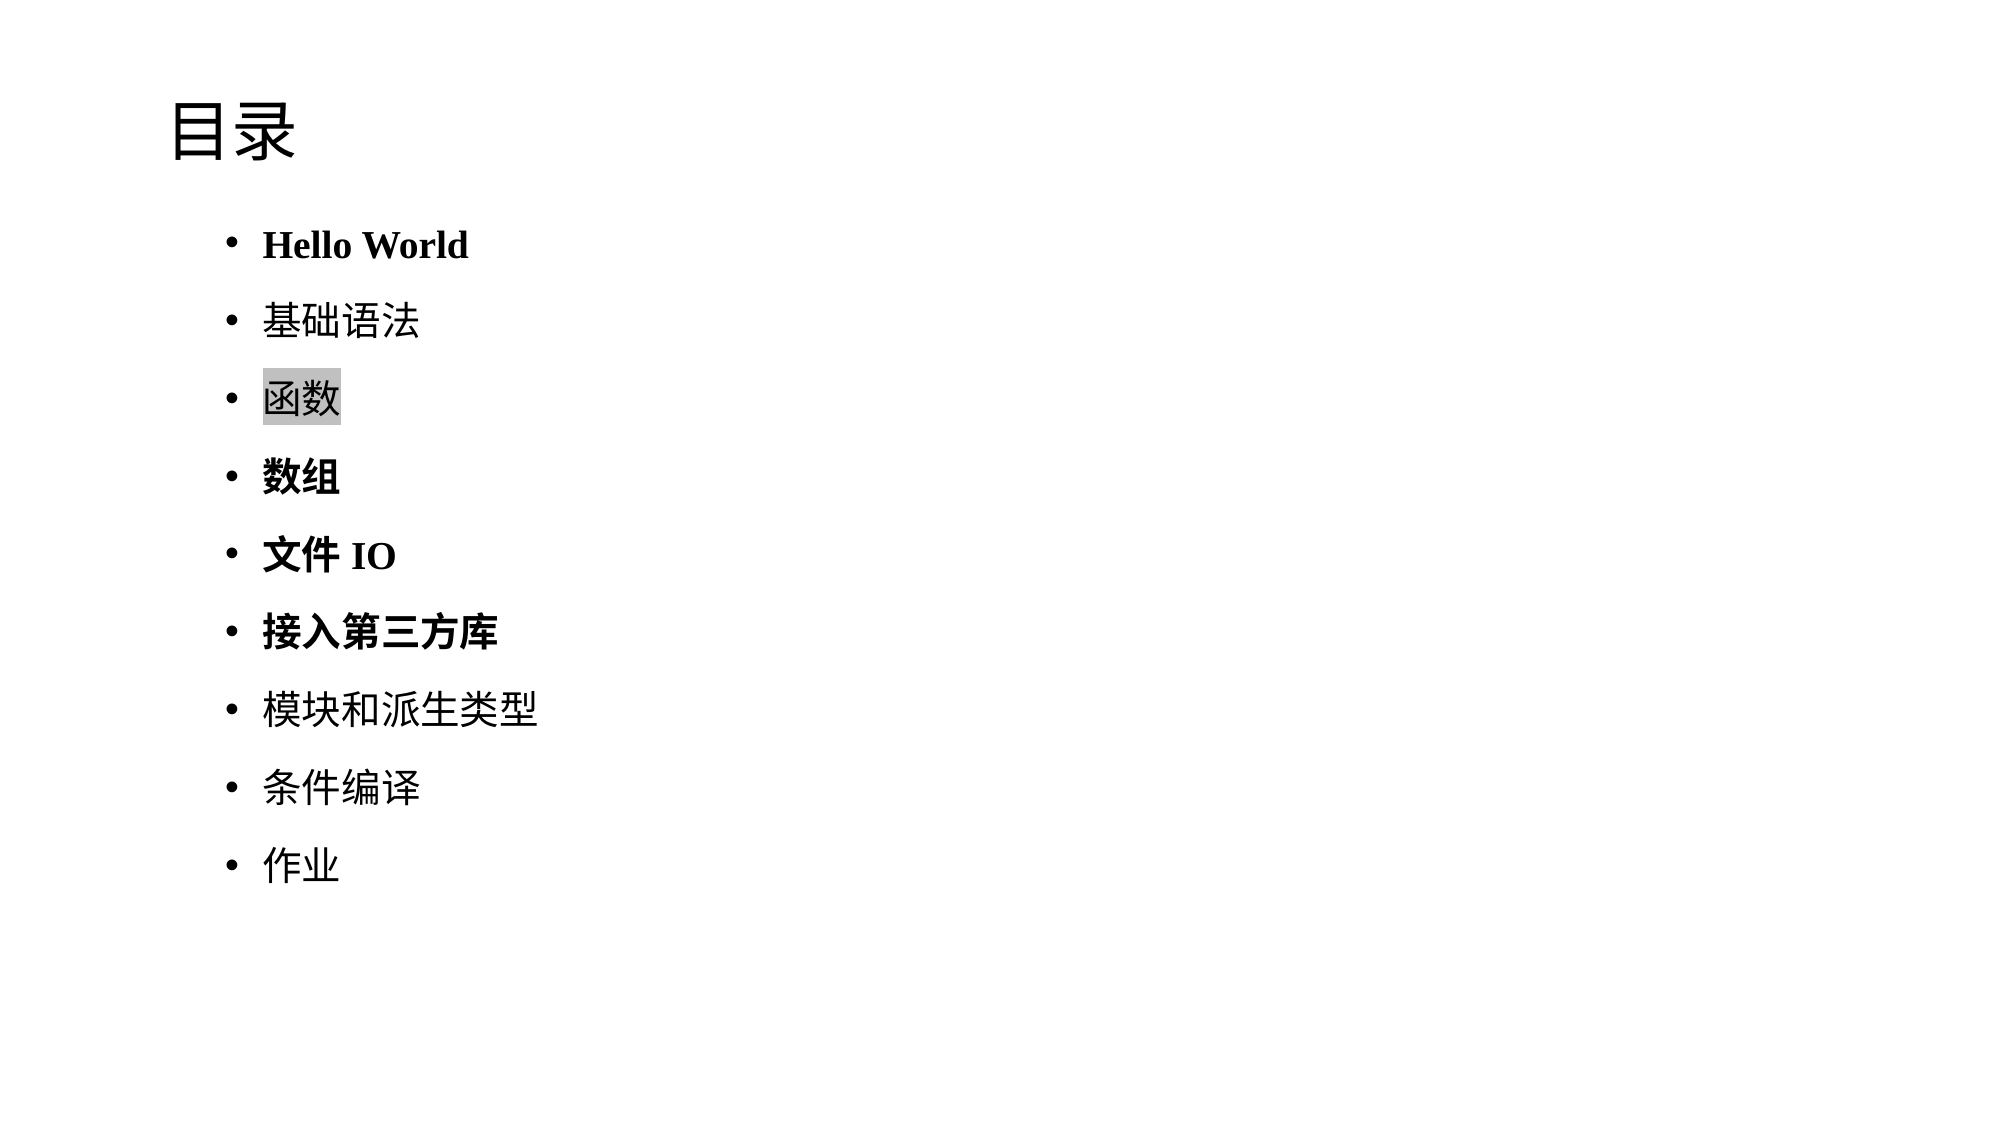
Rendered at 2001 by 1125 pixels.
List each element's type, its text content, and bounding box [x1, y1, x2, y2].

list Hello World 基础语法 函数 数组 文件IO 接入第三方库 模块和派生类型 条件编译 作业 [210, 201, 1935, 990]
title 目录 [0, 61, 1725, 207]
